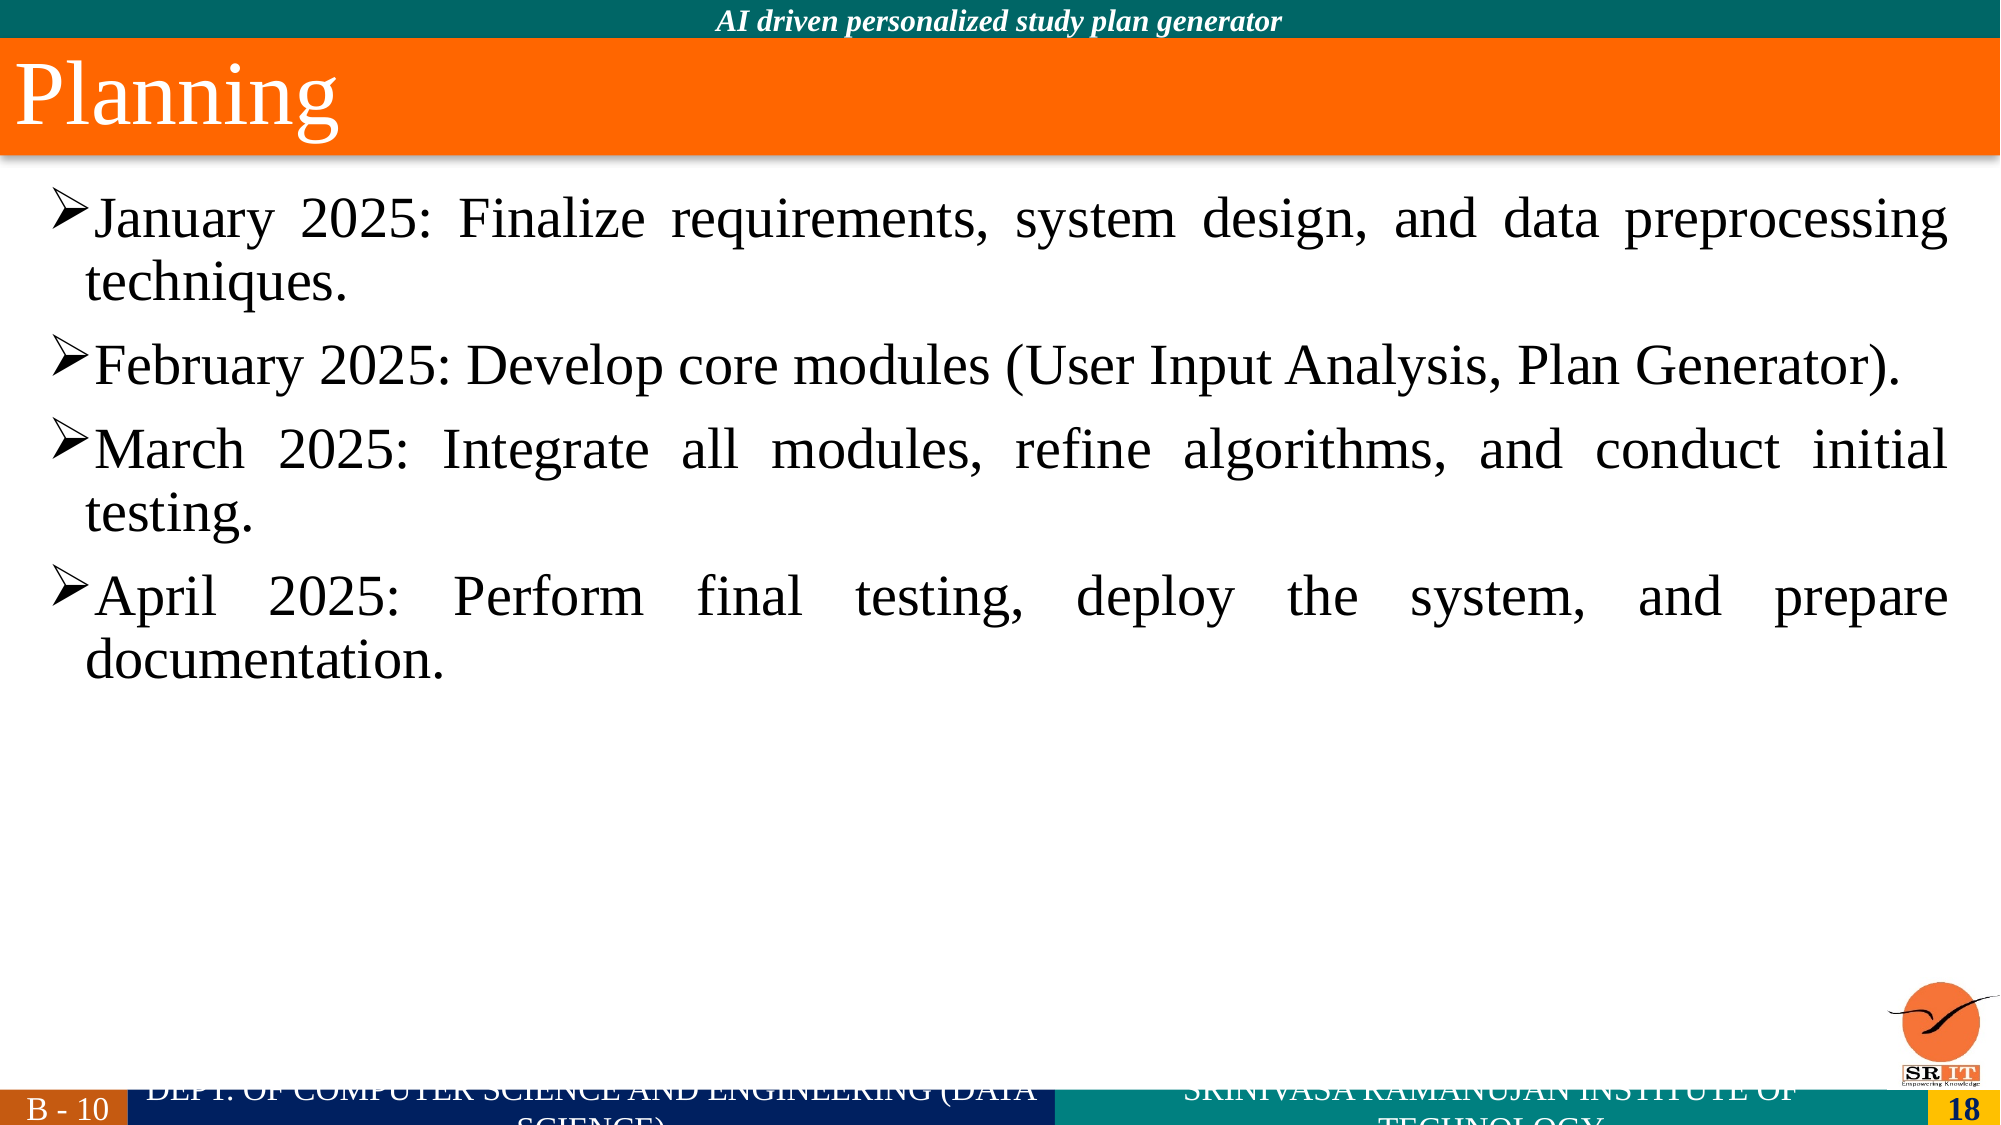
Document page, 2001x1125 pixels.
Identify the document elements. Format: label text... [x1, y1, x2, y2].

title Planning [0, 38, 2000, 156]
list January 2025: Finalize requirements, system design, and data preprocessing techniques. February 2025: Develop core modules (User Input Analysis, Plan Generator). March 2025: Integrate all modules, refine algorithms, and conduct initial testing. April 2025: Perform final testing, deploy the system, and prepare documentation. [32, 179, 1965, 1065]
picture [1887, 977, 2000, 1090]
